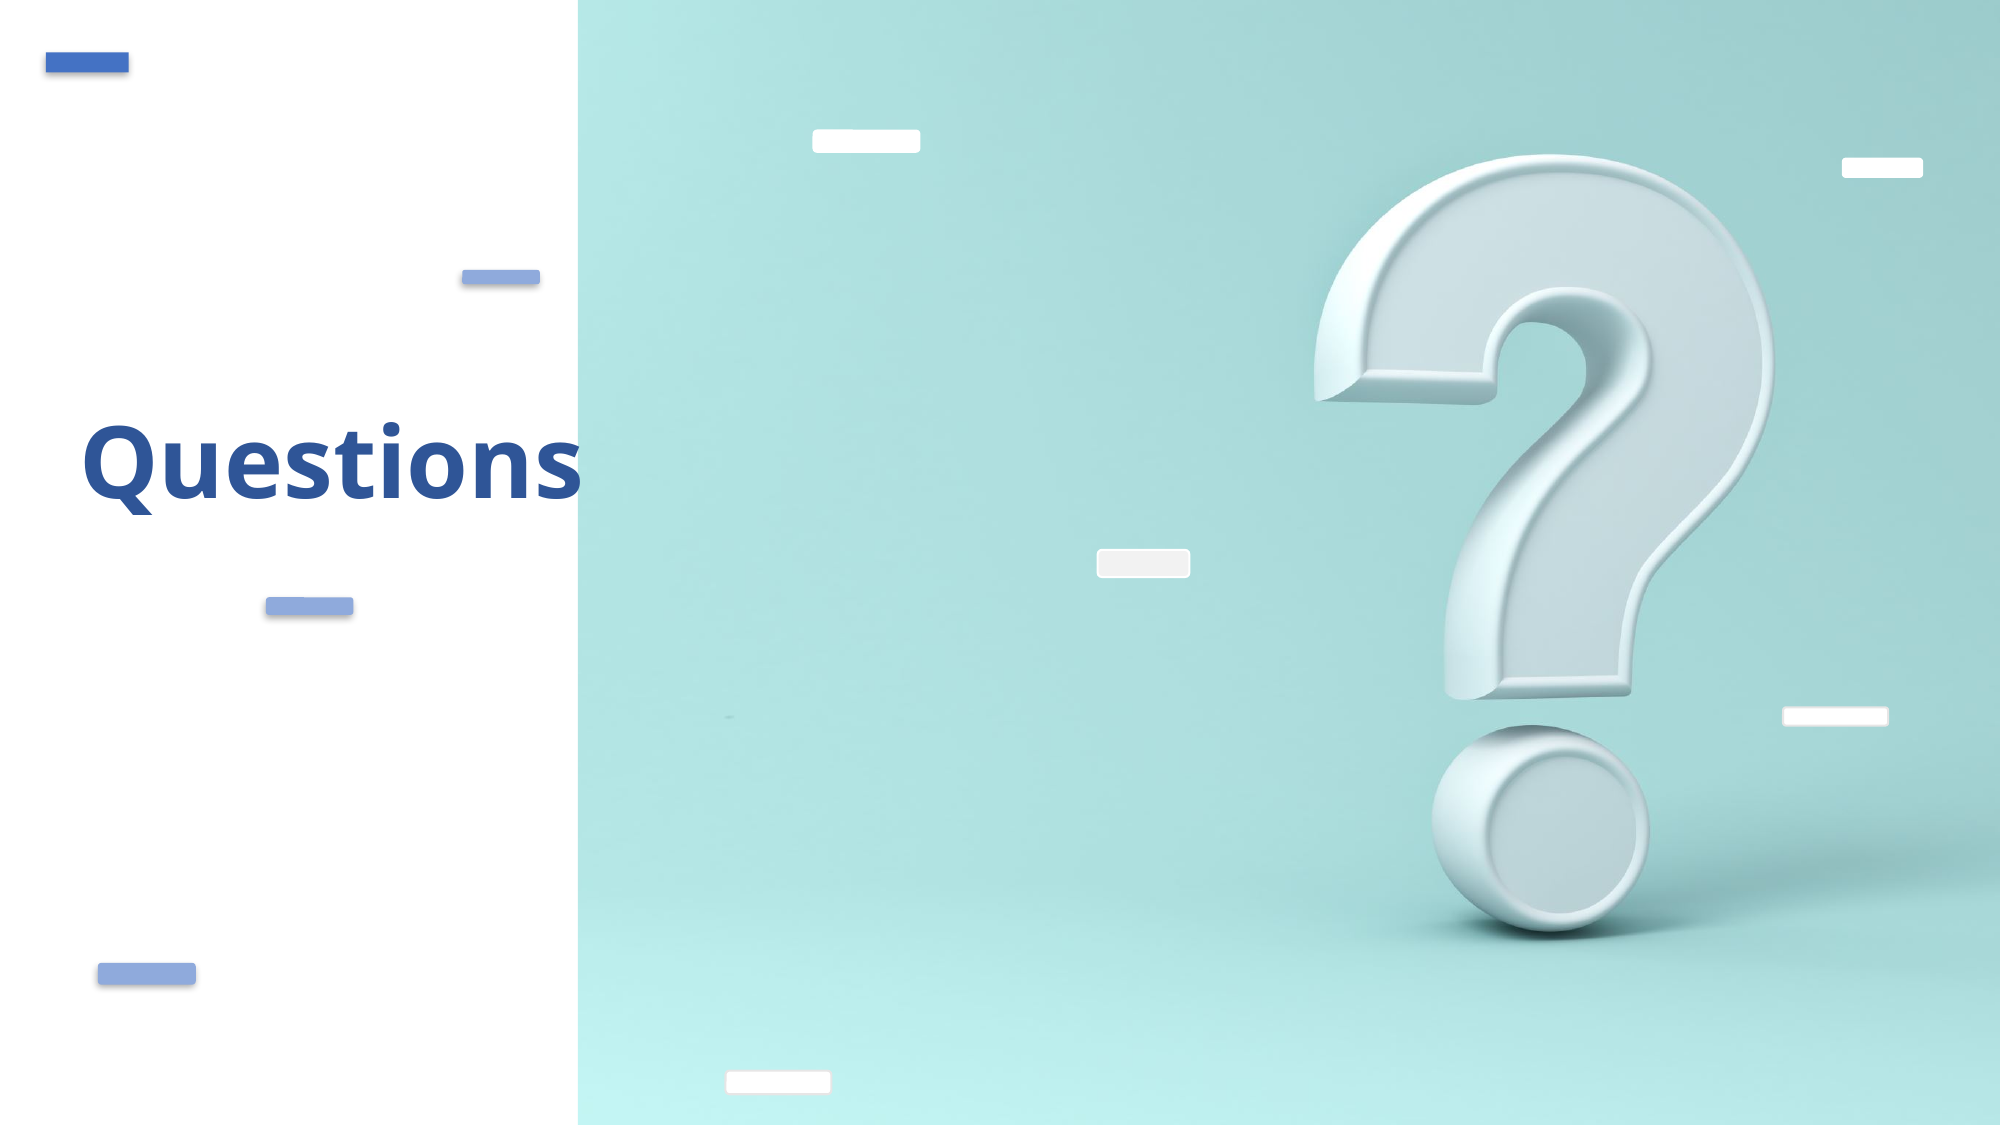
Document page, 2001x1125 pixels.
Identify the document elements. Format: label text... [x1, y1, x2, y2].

text_box [96, 961, 197, 986]
picture [577, 0, 2000, 1125]
text_box [264, 596, 355, 616]
text_box [45, 51, 130, 73]
text_box [461, 268, 541, 286]
title Questions [64, 219, 577, 528]
